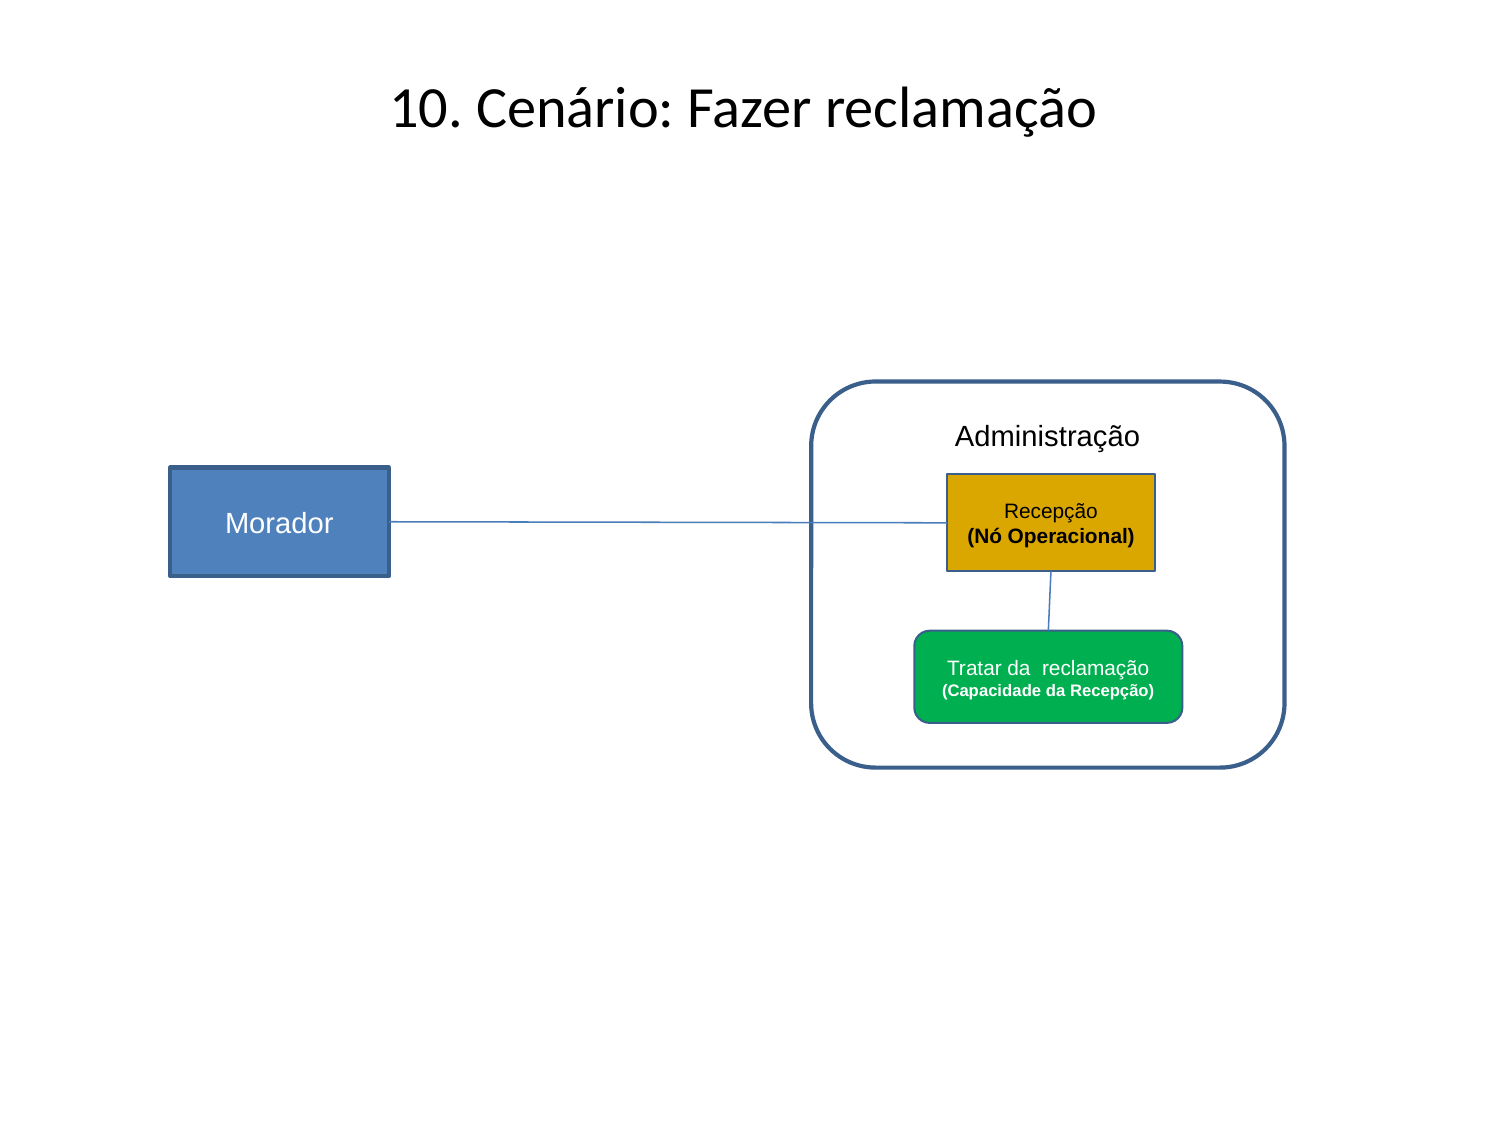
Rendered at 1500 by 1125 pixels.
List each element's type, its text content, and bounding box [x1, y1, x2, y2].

text_box Administração [809, 379, 1287, 770]
title 10. Cenário: Fazer reclamação [75, 45, 1425, 233]
text_box Recepção (Nó Operacional) [945, 472, 1157, 574]
text_box Morador [168, 465, 391, 578]
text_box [1048, 571, 1052, 631]
text_box Tratar da reclamação (Capacidade da Recepção) [912, 628, 1185, 725]
